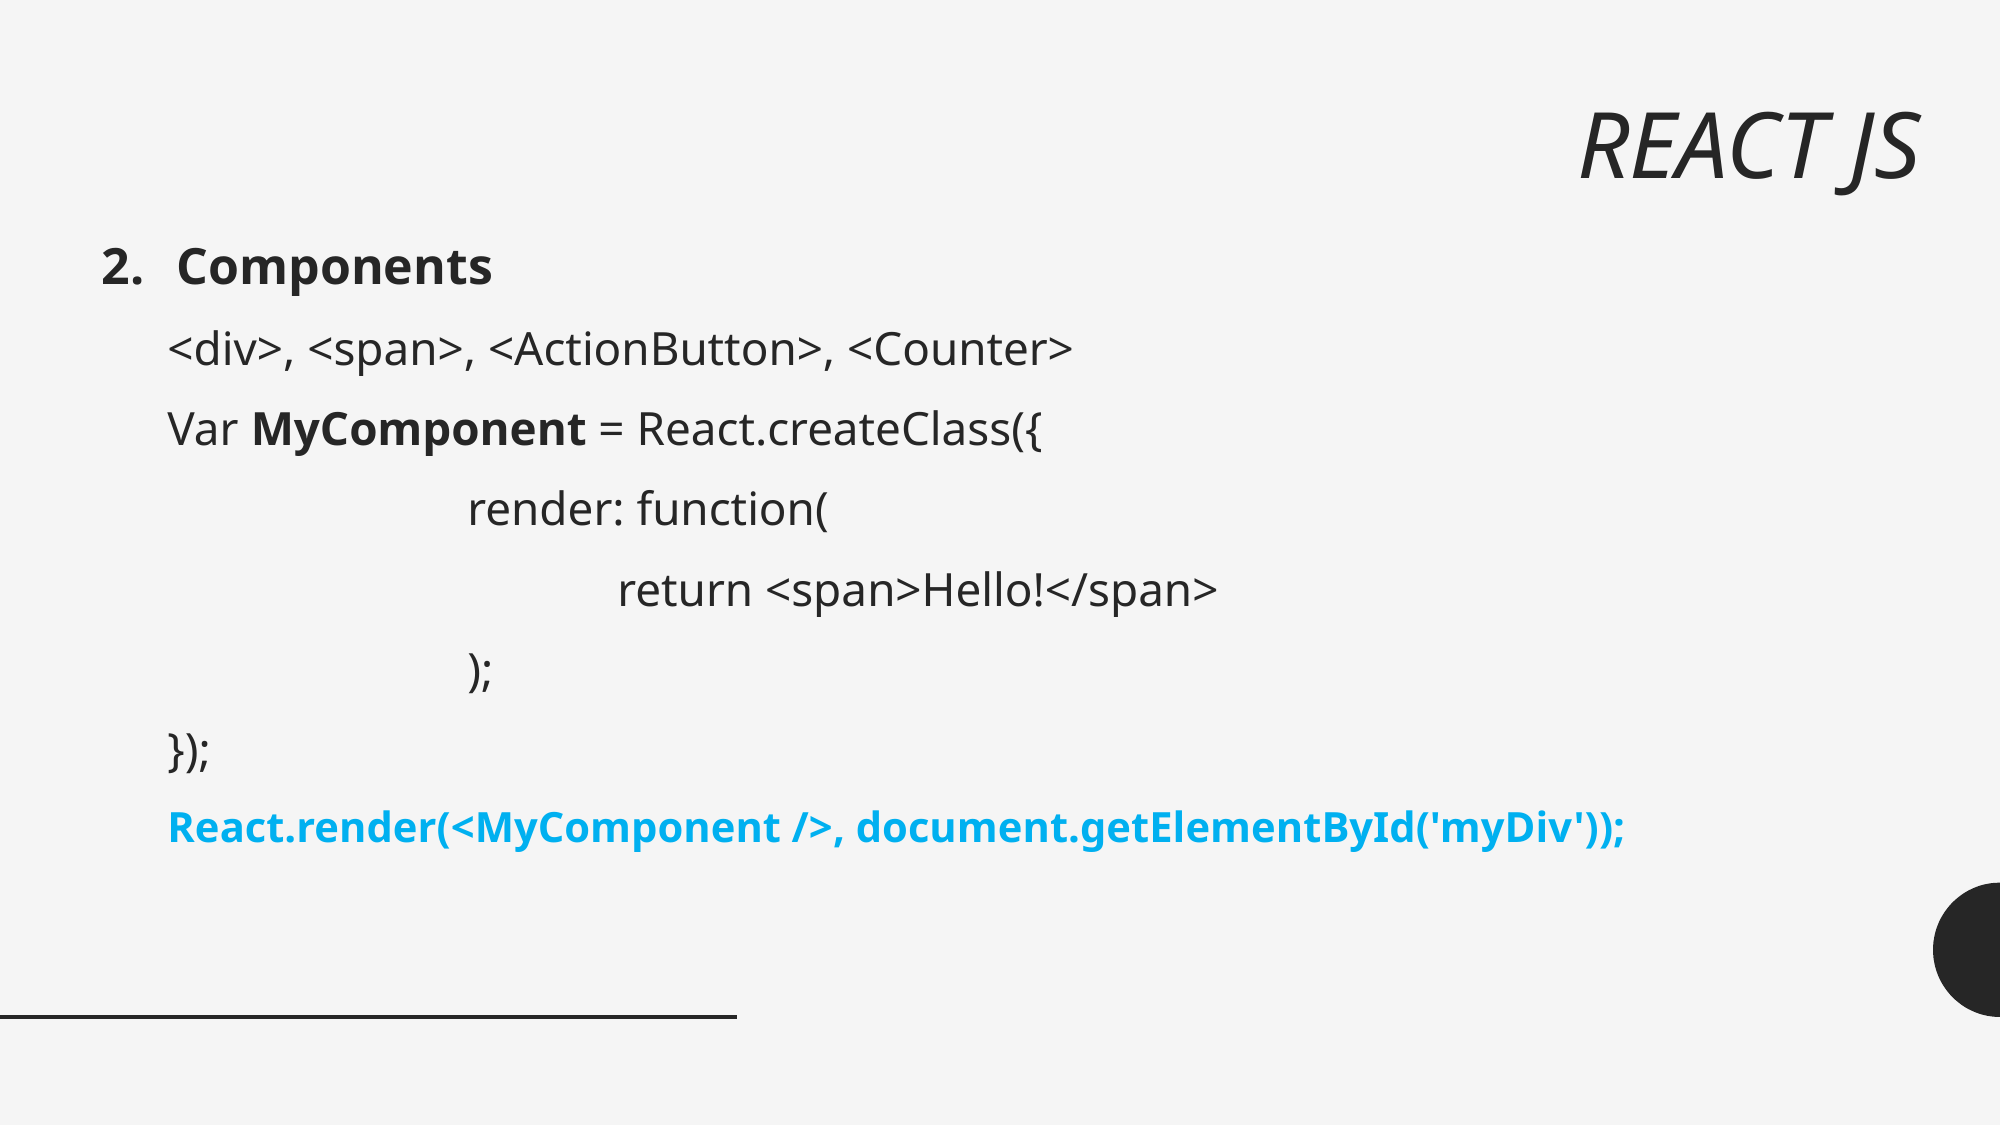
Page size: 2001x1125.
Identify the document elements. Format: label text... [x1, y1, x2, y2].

list Components <div>, <span>, <ActionButton>, <Counter> Var MyComponent = React.createClass({ render: function( return <span>Hello!</span> ); }); React.render(<MyComponent />, document.getElementById('myDiv')); [86, 219, 1888, 908]
title REACT JS [125, 91, 1937, 232]
